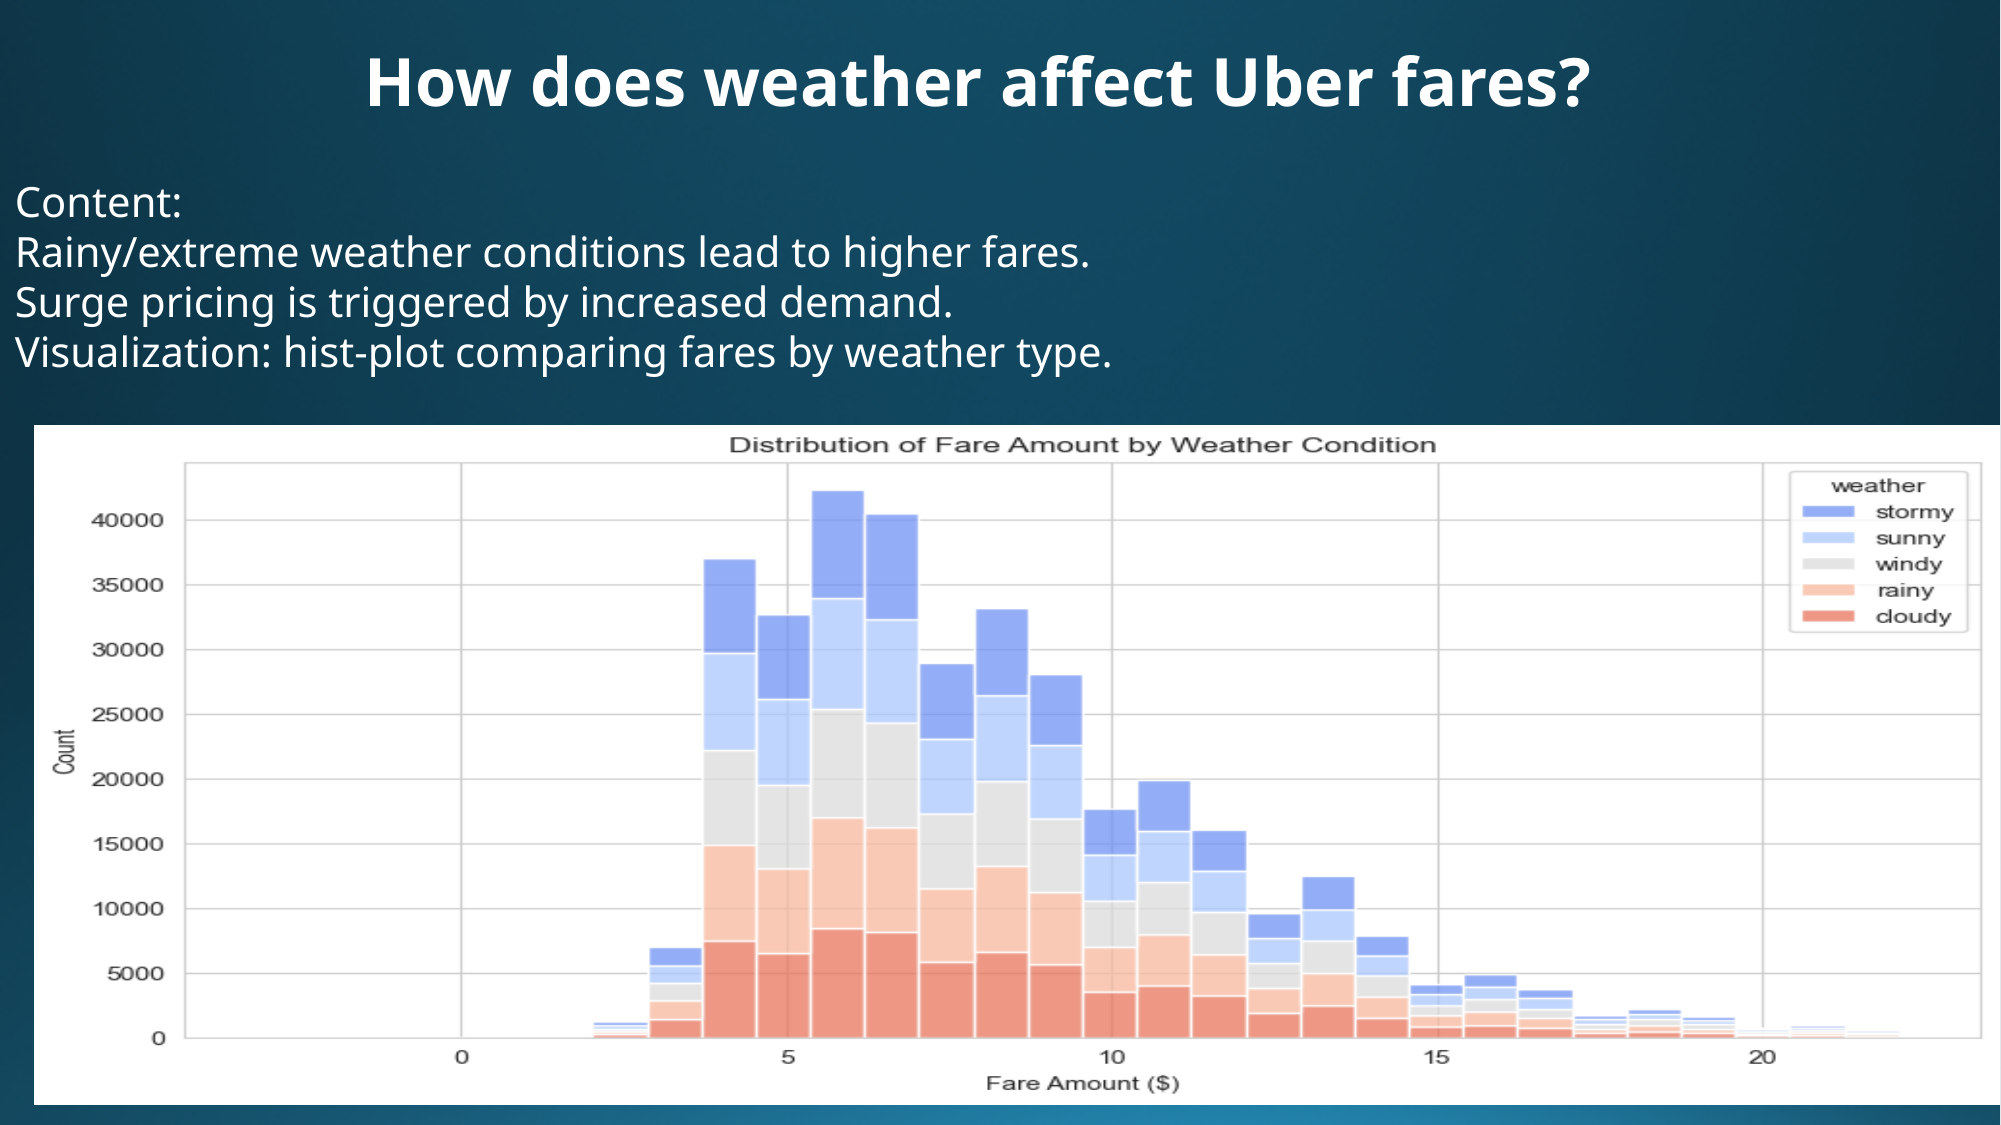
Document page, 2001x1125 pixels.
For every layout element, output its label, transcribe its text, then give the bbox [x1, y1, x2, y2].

picture [0, 0, 2001, 1125]
text_box Content: Rainy/extreme weather conditions lead to higher fares. Surge pricing is triggered by increased demand. Visualization: hist-plot comparing fares by weather type. [0, 168, 1320, 384]
text_box How does weather affect Uber fares? [184, 32, 1755, 127]
